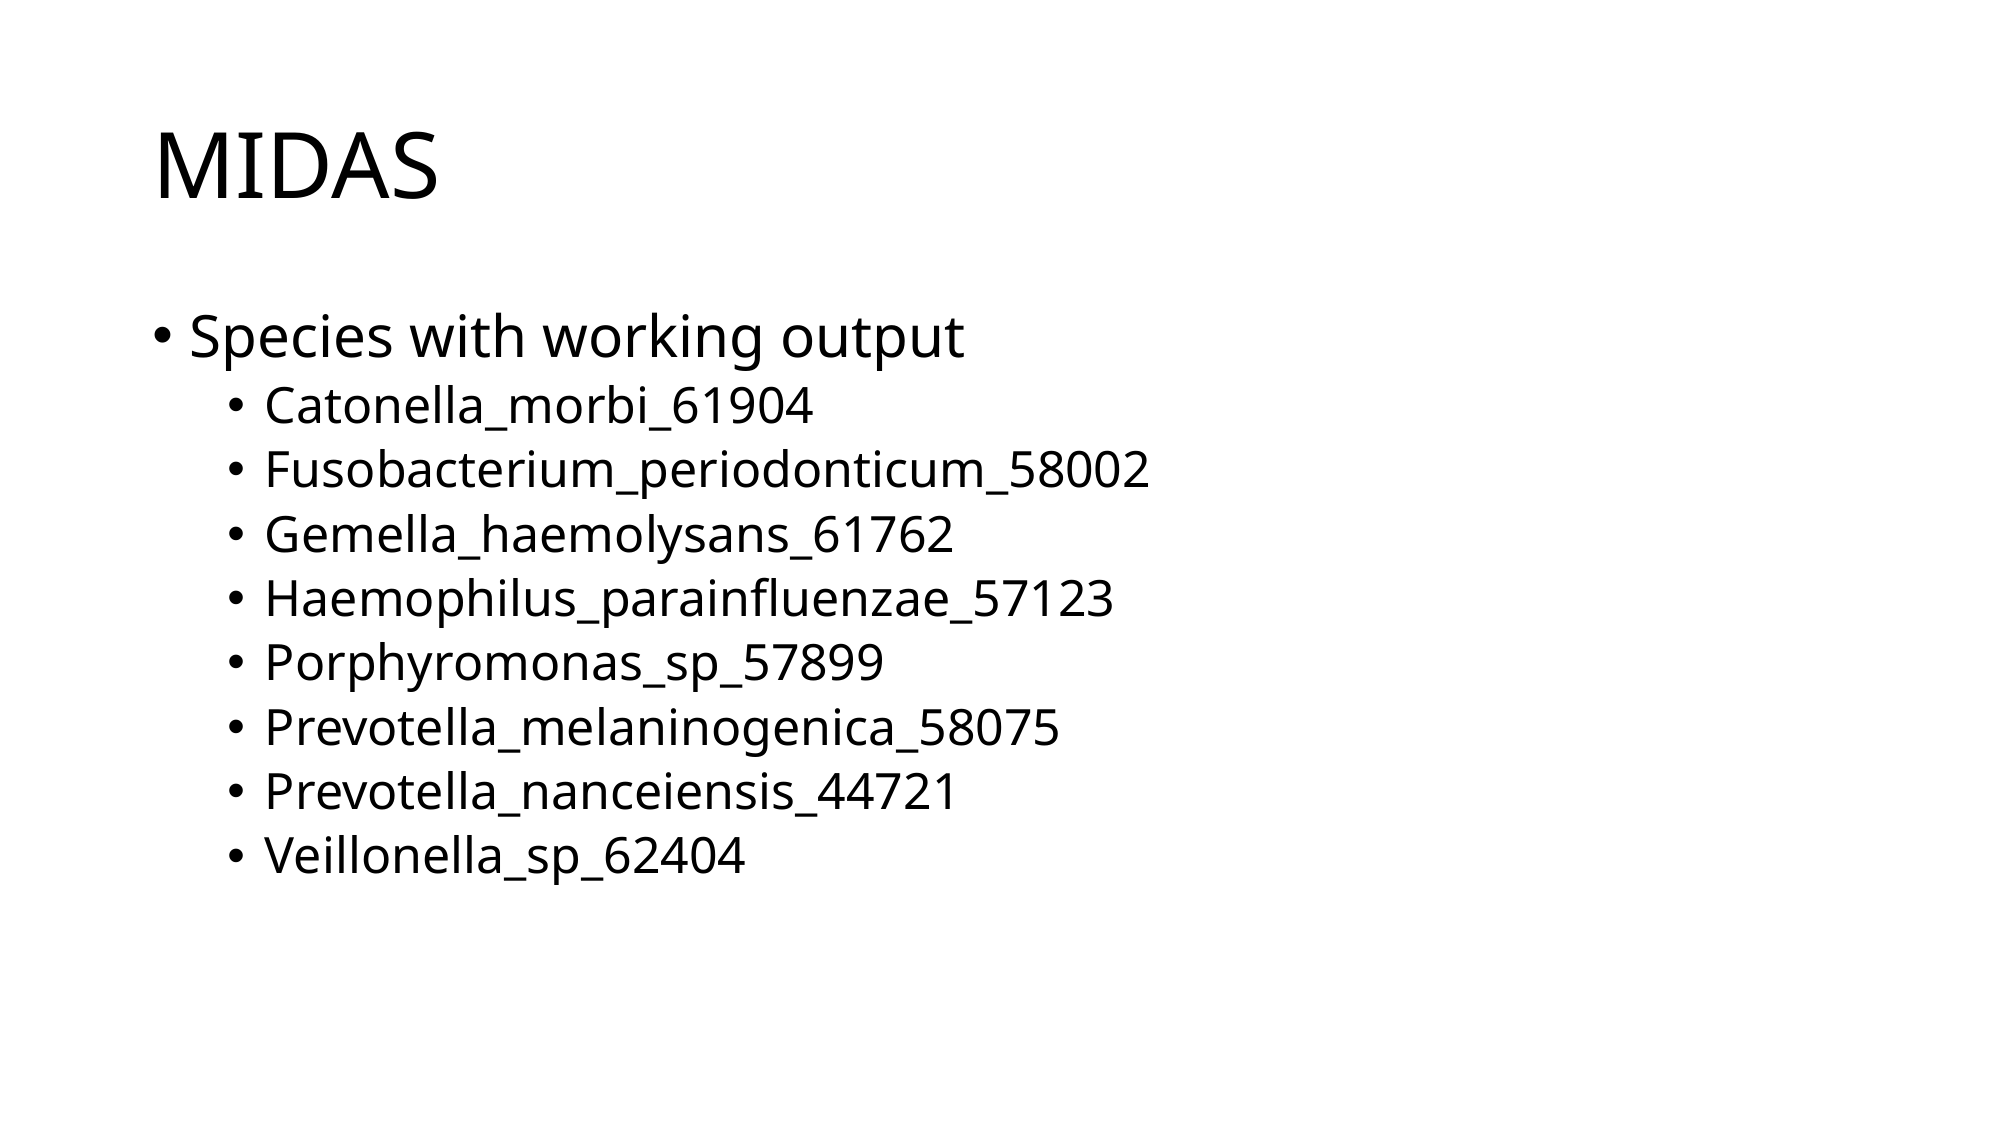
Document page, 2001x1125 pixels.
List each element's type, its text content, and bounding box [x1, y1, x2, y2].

list Species with working output Catonella_morbi_61904 Fusobacterium_periodonticum_58002 Gemella_haemolysans_61762 Haemophilus_parainfluenzae_57123 Porphyromonas_sp_57899 Prevotella_melaninogenica_58075 Prevotella_nanceiensis_44721 Veillonella_sp_62404 [137, 299, 1863, 1014]
title MIDAS [137, 59, 1863, 278]
